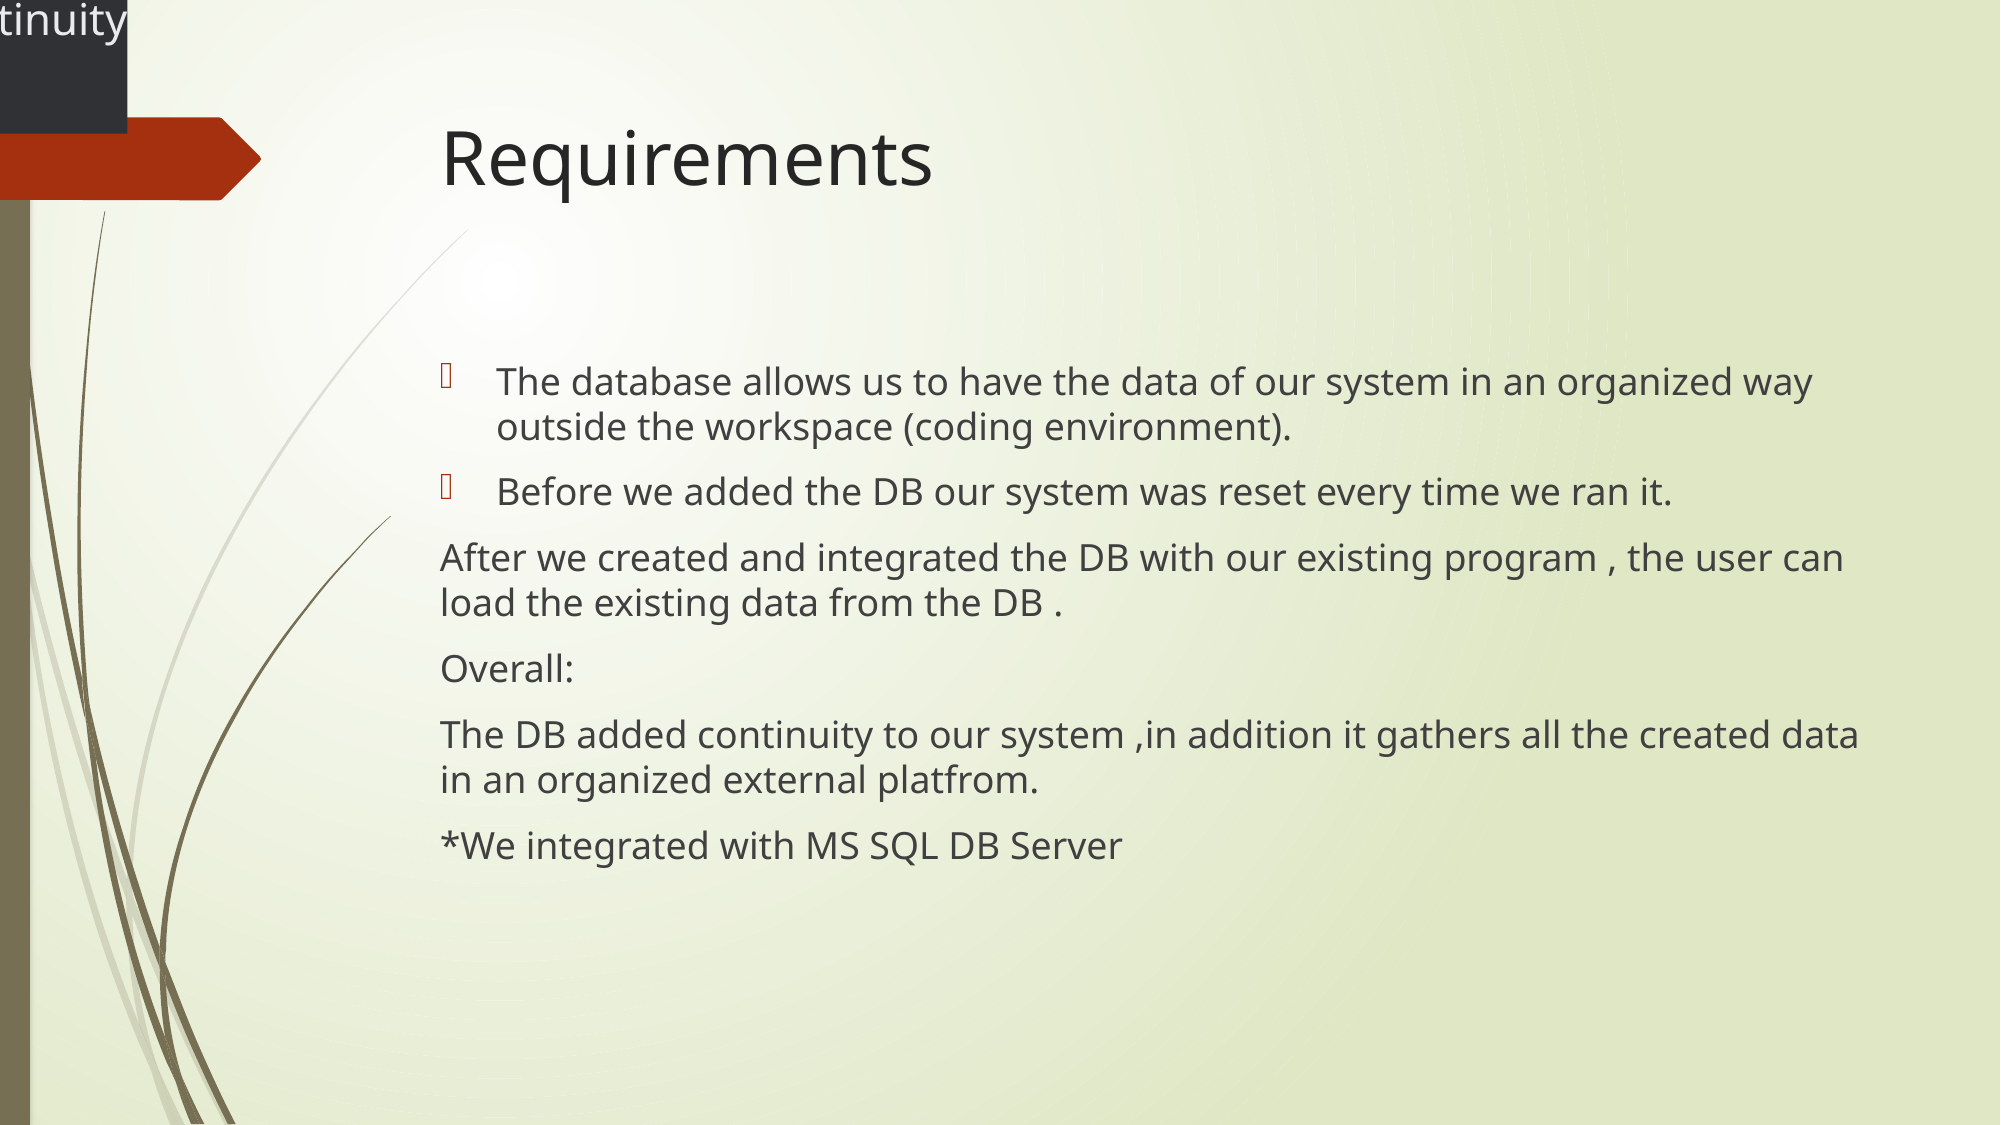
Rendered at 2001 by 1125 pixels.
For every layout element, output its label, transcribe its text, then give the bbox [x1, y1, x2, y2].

text_box continuity [0, 0, 128, 134]
title Requirements [425, 102, 1888, 313]
list The database allows us to have the data of our system in an organized way outside the workspace (coding environment). Before we added the DB our system was reset every time we ran it. After we created and integrated the DB with our existing program , the user can load the existing data from the DB . Overall: The DB added continuity to our system ,in addition it gathers all the created data in an organized external platfrom. *We integrated with MS SQL DB Server [424, 350, 1888, 970]
